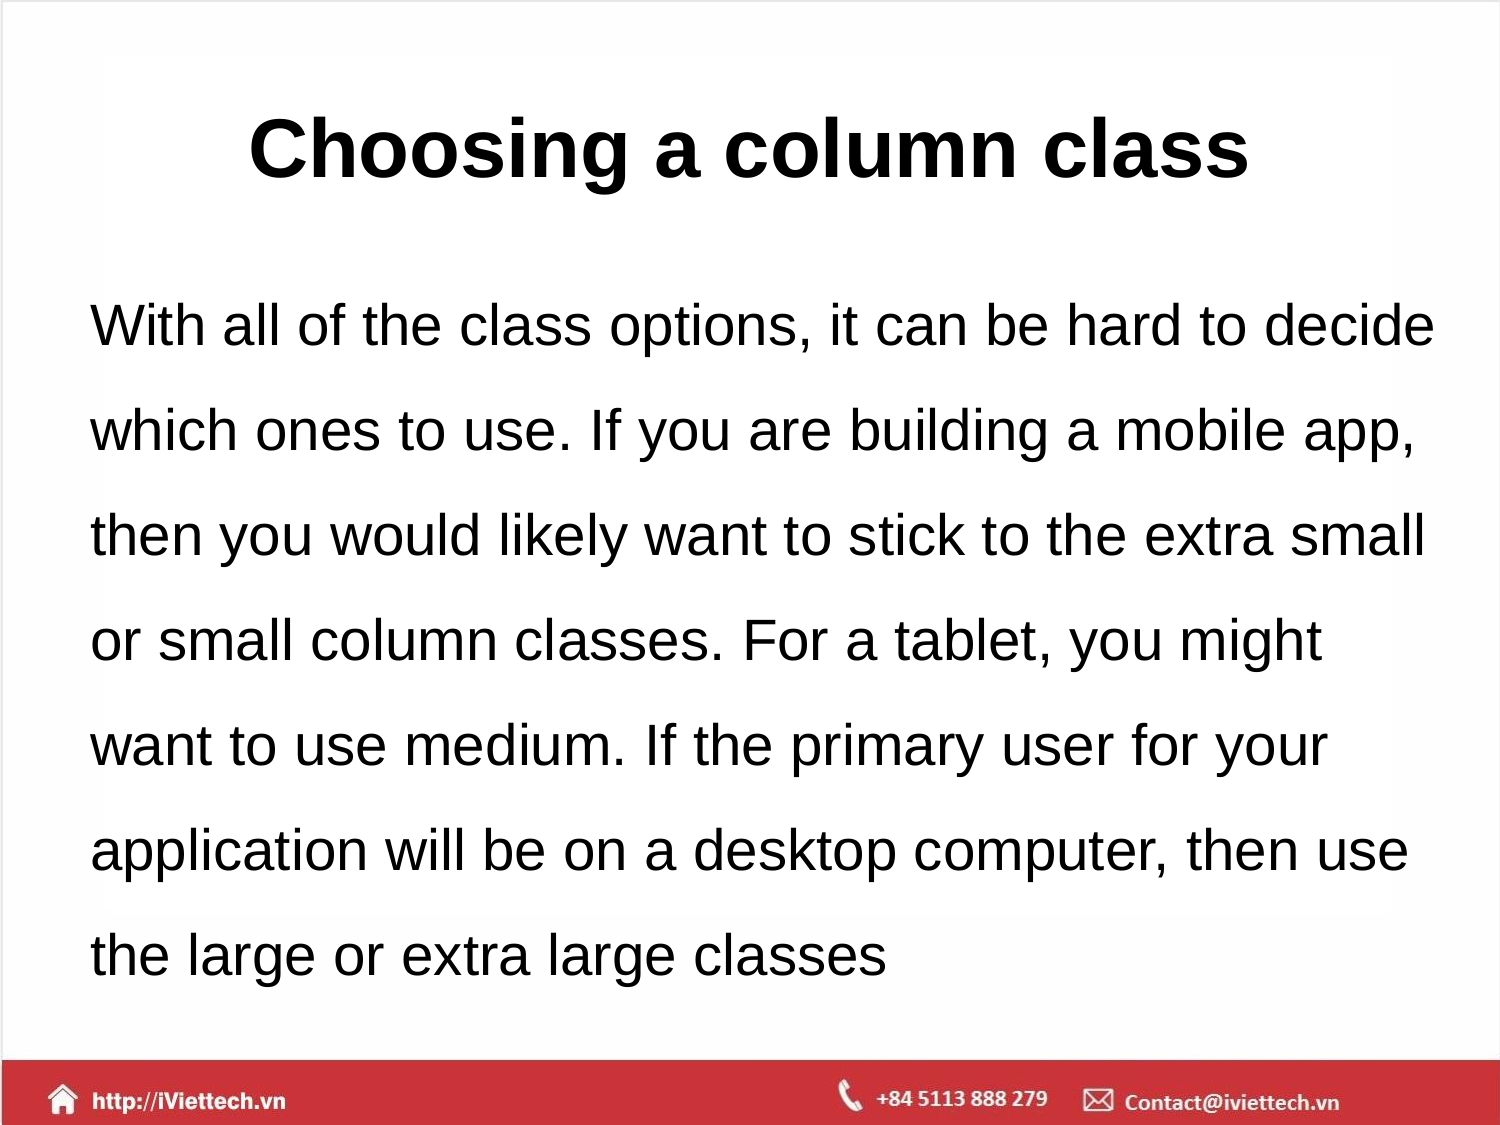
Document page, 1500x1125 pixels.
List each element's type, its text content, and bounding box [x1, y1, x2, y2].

title Choosing a column class [75, 50, 1425, 238]
picture [0, 0, 1500, 1125]
list With all of the class options, it can be hard to decide which ones to use. If you are building a mobile app, then you would likely want to stick to the extra small or small column classes. For a tablet, you might want to use medium. If the primary user for your application will be on a desktop computer, then use the large or extra large classes [75, 245, 1463, 988]
